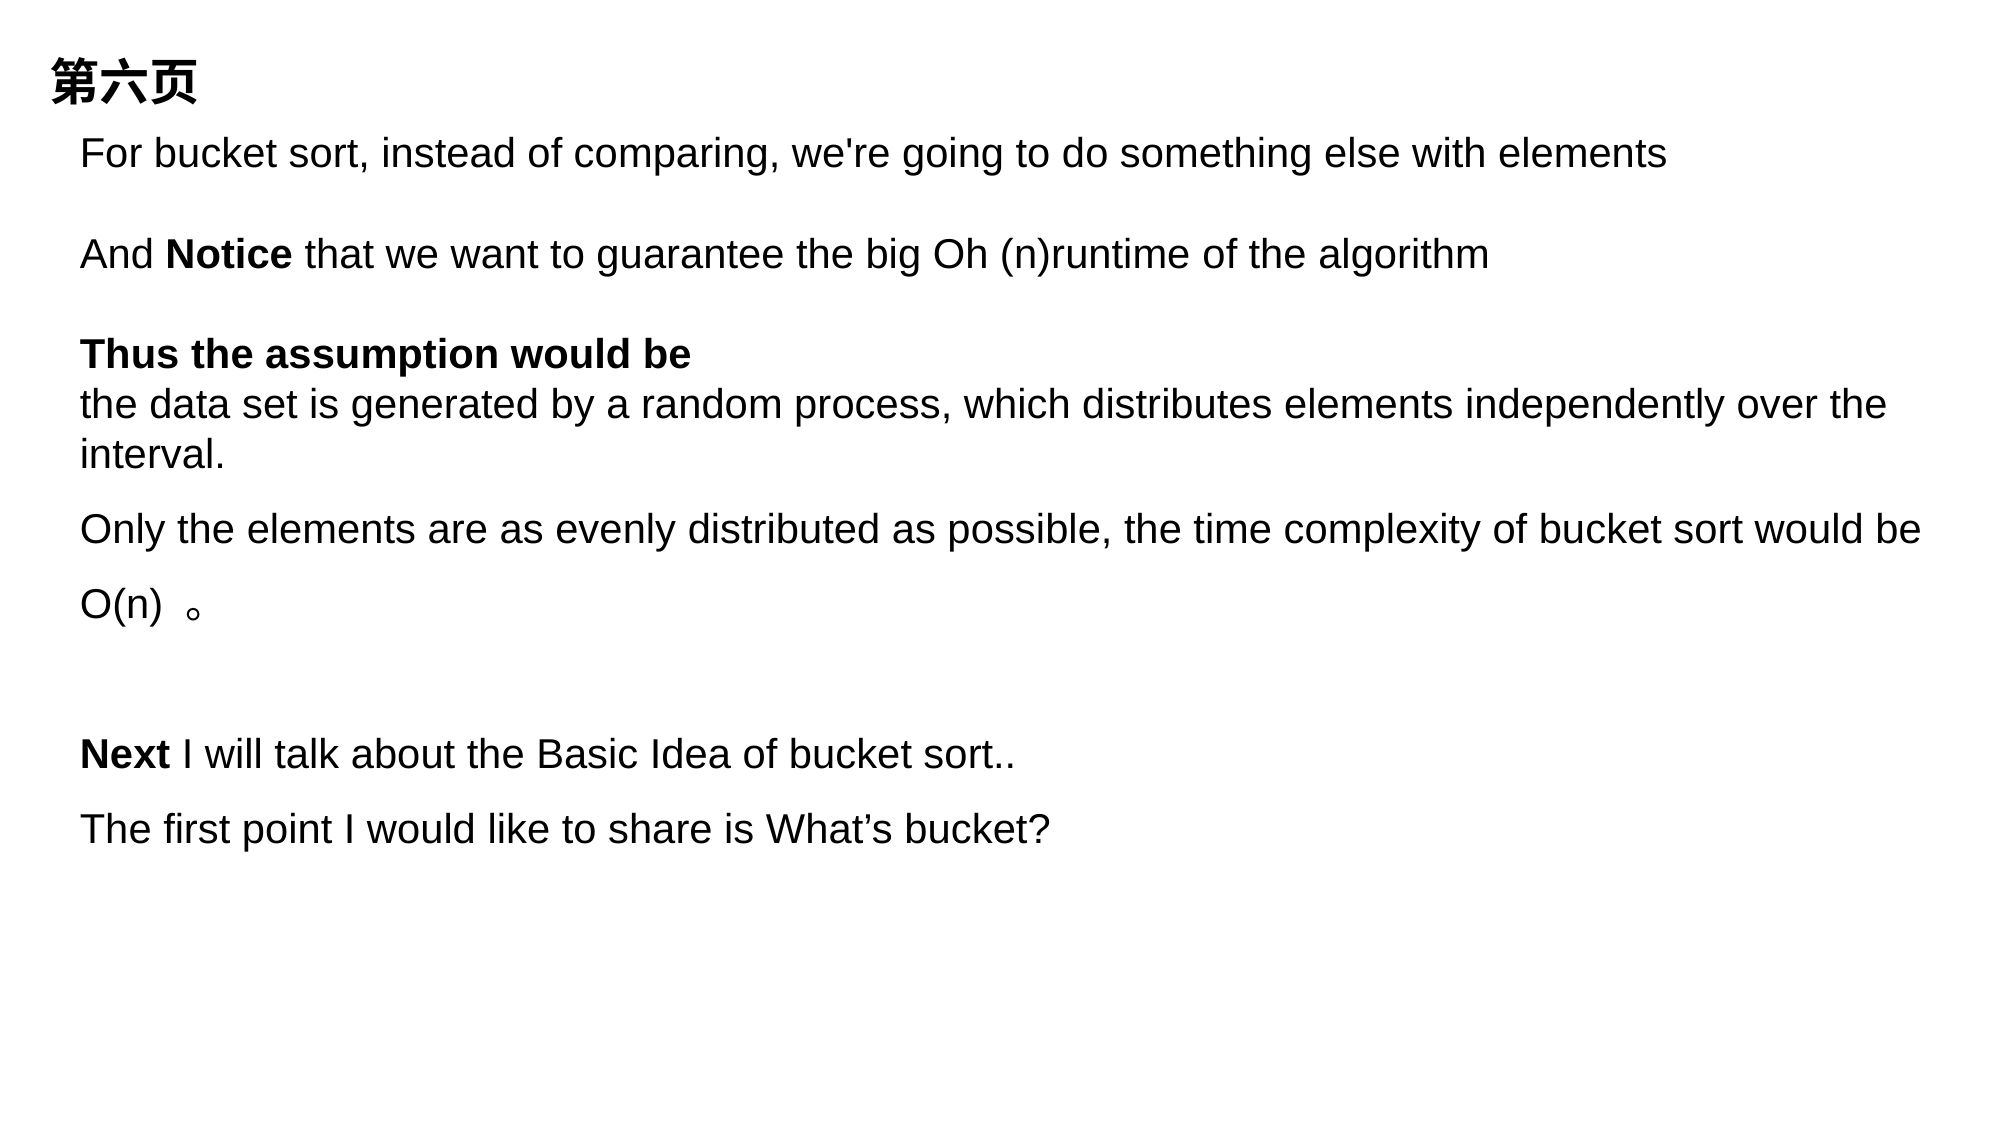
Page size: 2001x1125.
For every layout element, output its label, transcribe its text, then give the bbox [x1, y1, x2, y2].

text_box 第六页 [35, 43, 311, 119]
text_box For bucket sort, instead of comparing, we're going to do something else with elements And Notice that we want to guarantee the big Oh (n)runtime of the algorithm Thus the assumption would be the data set is generated by a random process, which distributes elements independently over the interval. Only the elements are as evenly distributed as possible, the time complexity of bucket sort would be O(n) 。 Next I will talk about the Basic Idea of bucket sort.. The first point I would like to share is What’s bucket? [64, 118, 1959, 1009]
